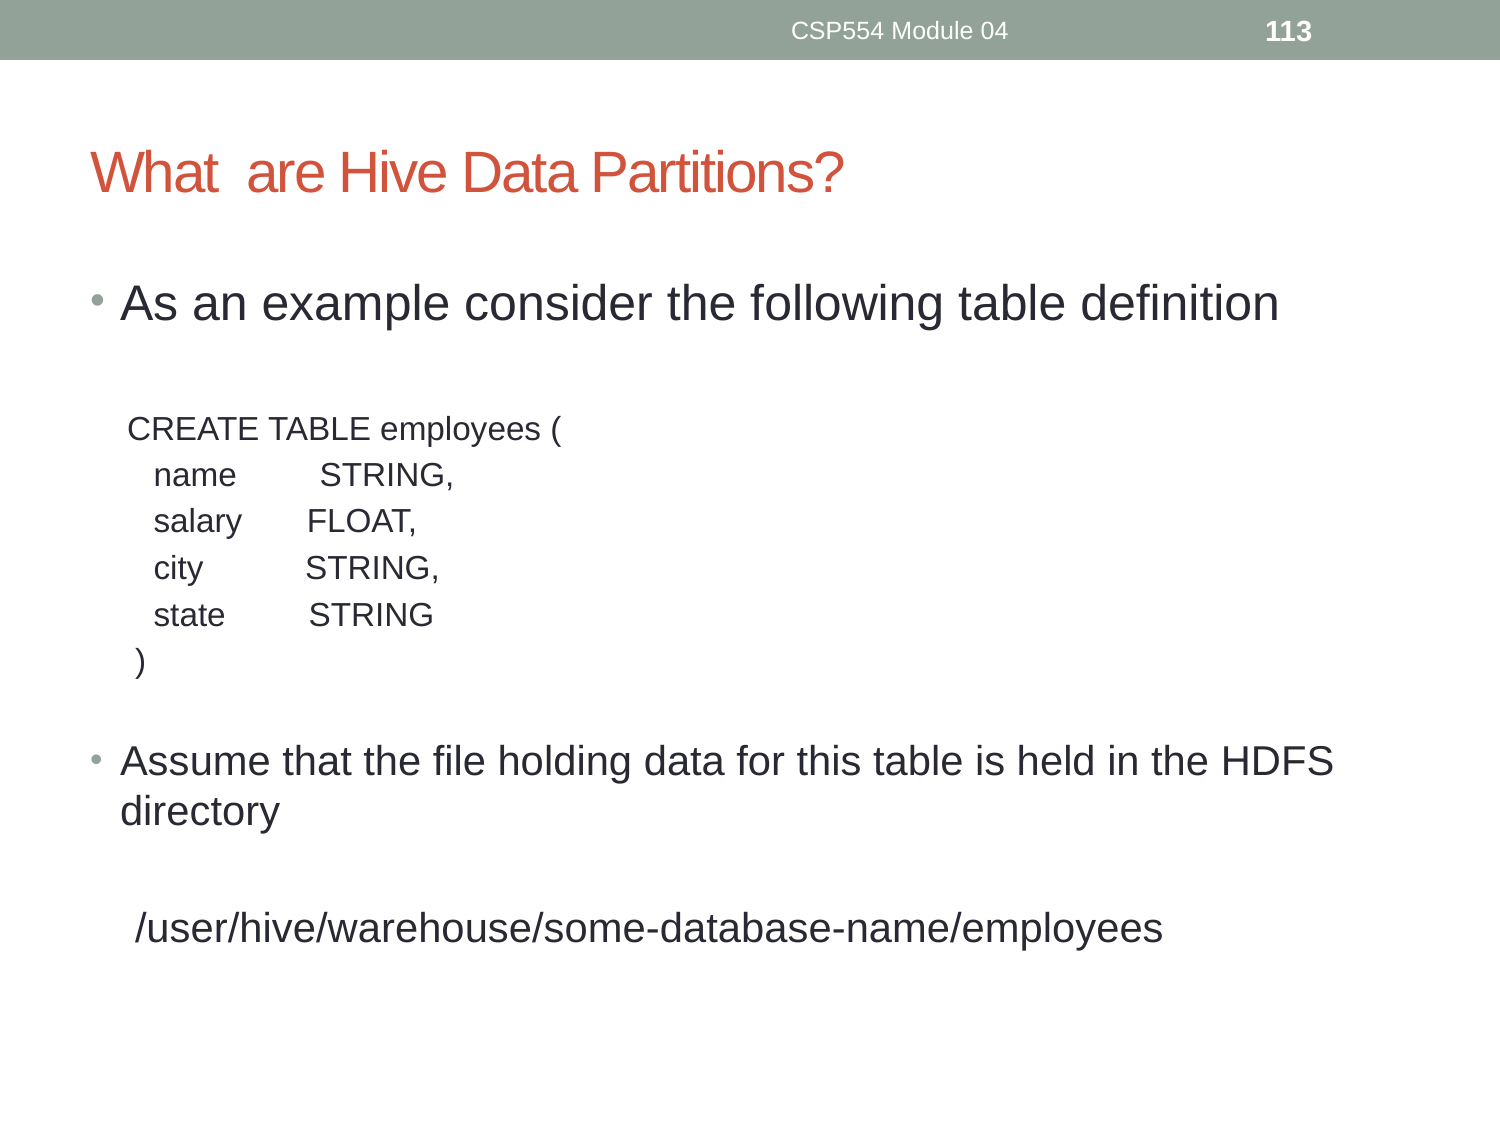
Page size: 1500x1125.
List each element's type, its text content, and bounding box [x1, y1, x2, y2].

title What are Hive Data Partitions? [75, 87, 1425, 250]
list As an example consider the following table definition CREATE TABLE employees ( name STRING, salary FLOAT, city STRING, state STRING ) Assume that the file holding data for this table is held in the HDFS directory /user/hive/warehouse/some-database-name/employees [75, 262, 1425, 1063]
footer CSP554 Module 04 [562, 3, 1238, 57]
slide_number 113 [1250, 3, 1425, 57]
